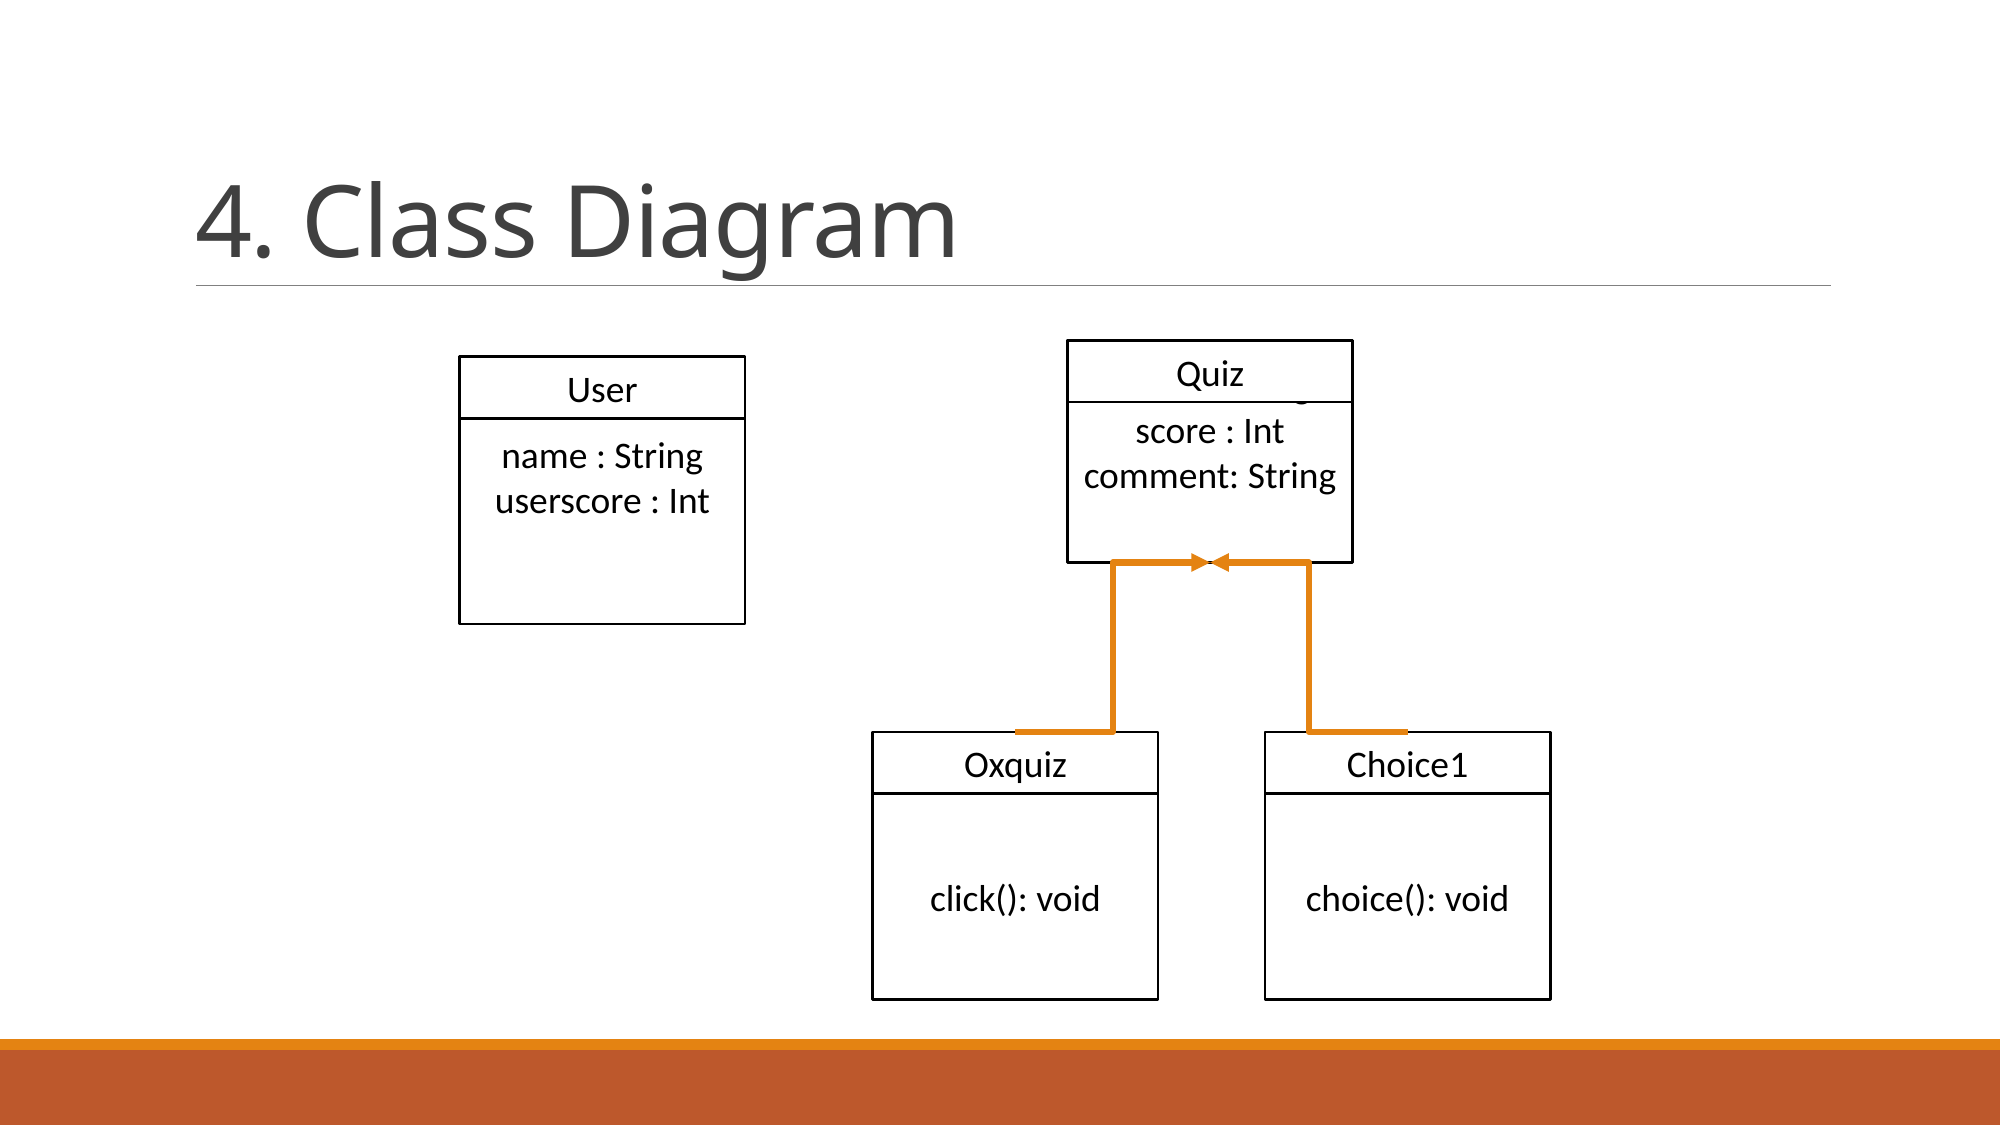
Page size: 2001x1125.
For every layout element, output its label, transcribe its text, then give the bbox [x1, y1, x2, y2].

title 4. Class Diagram [180, 47, 1830, 285]
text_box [459, 339, 1551, 1000]
